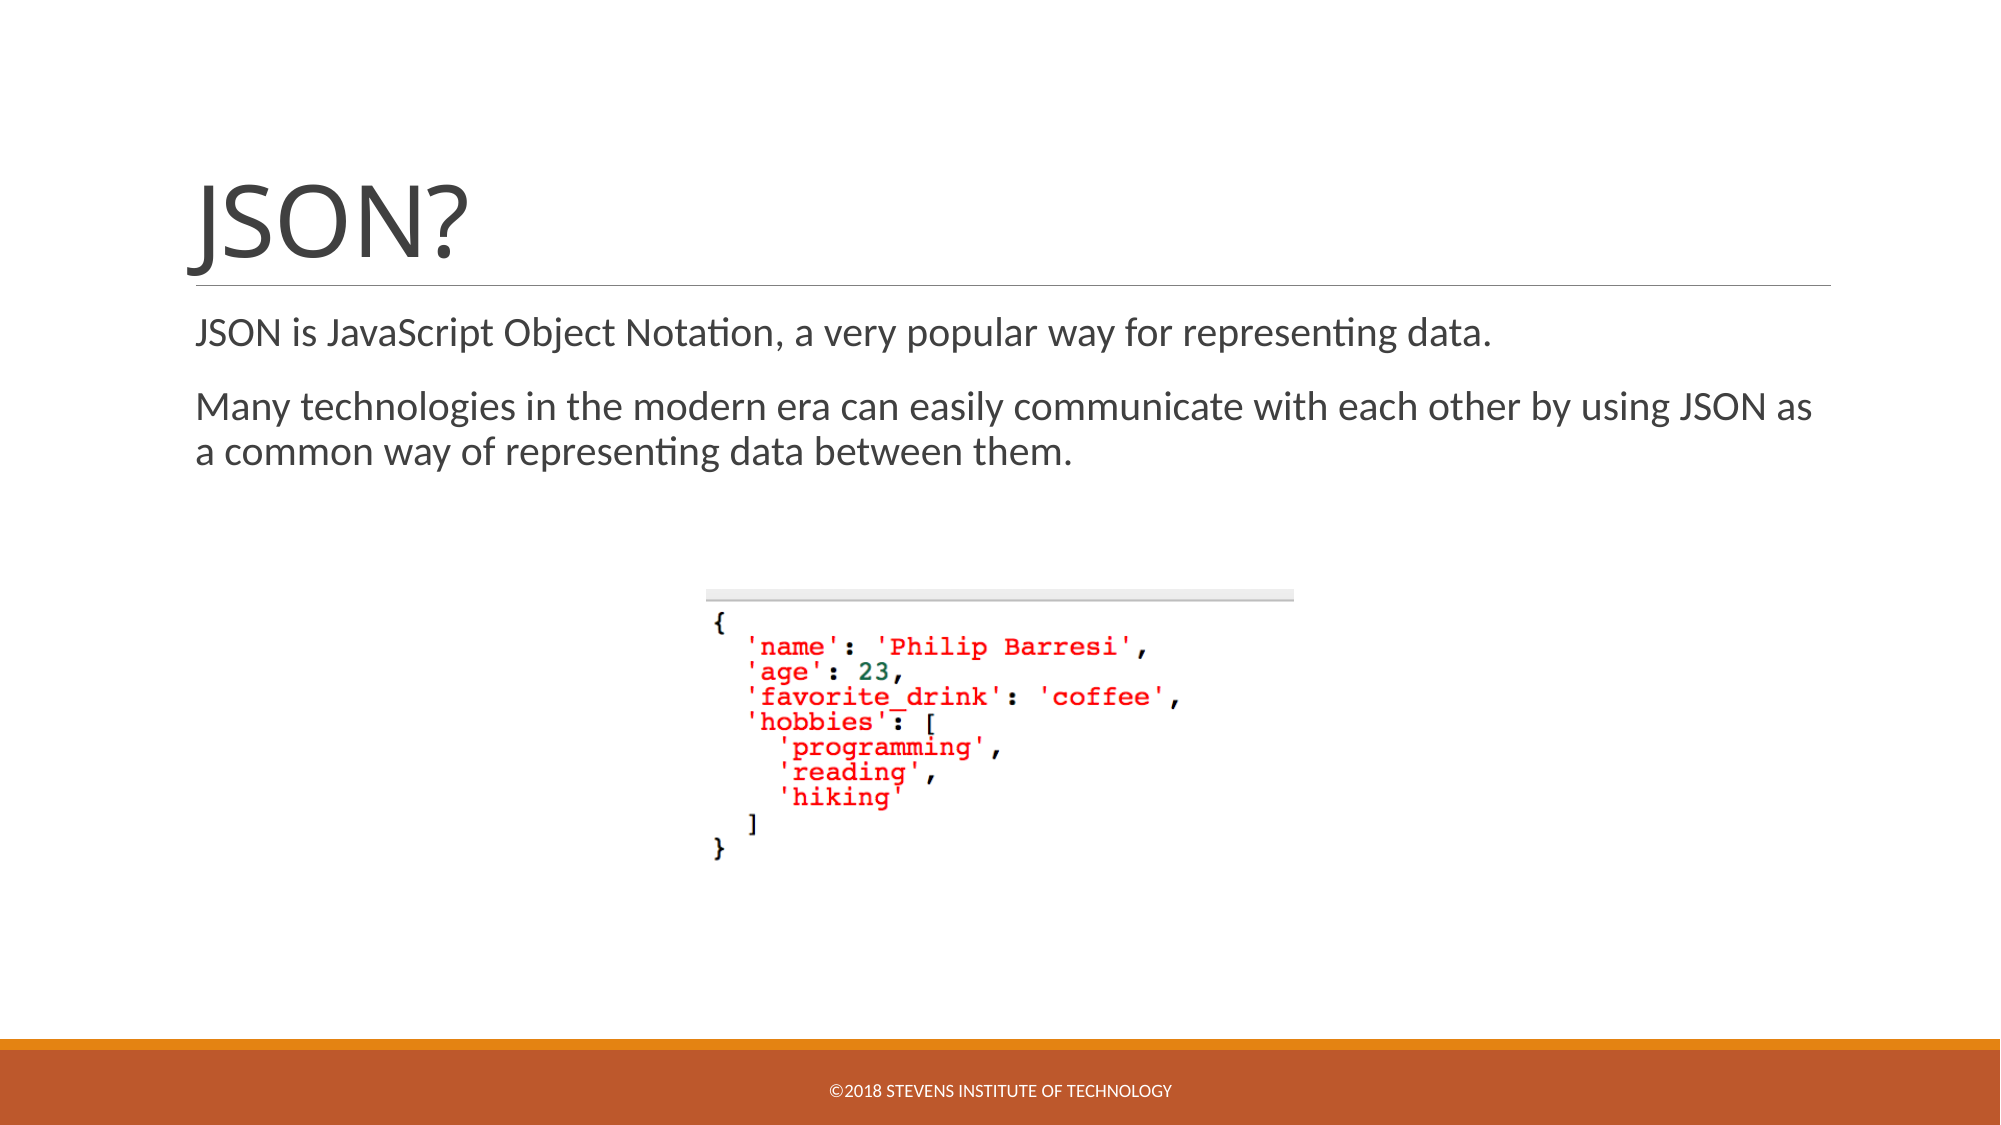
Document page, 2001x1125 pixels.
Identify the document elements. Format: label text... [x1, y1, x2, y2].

picture [705, 589, 1295, 941]
title JSON? [180, 47, 1830, 285]
list JSON is JavaScript Object Notation, a very popular way for representing data. Many technologies in the modern era can easily communicate with each other by using JSON as a common way of representing data between them. [180, 302, 1830, 963]
footer ©2018 Stevens Institute of Technology [604, 1059, 1396, 1120]
